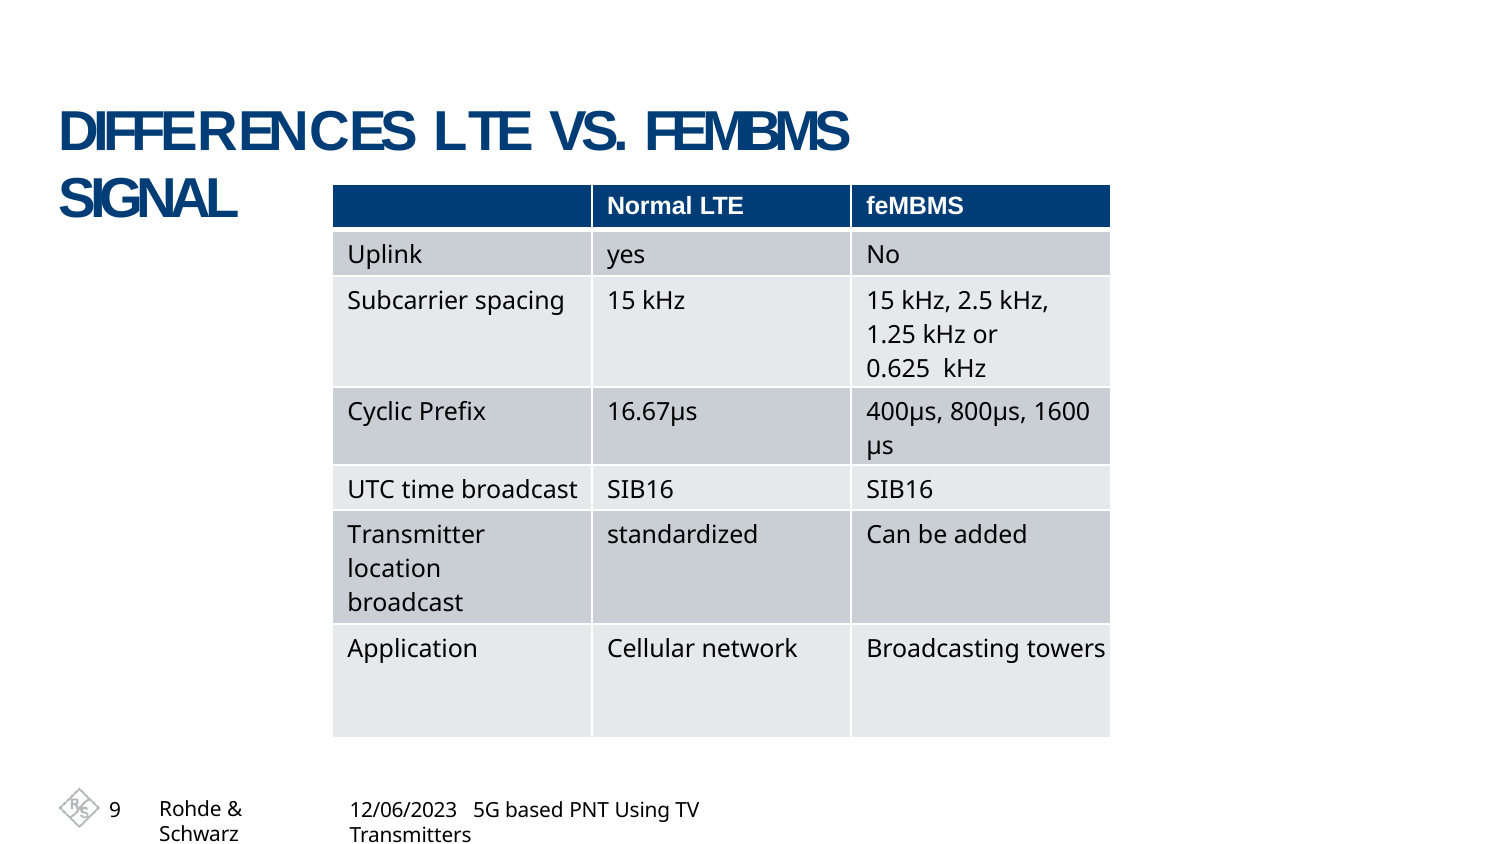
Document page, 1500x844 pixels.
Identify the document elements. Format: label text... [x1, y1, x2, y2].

table_cell Transmitter location broadcast [333, 511, 591, 623]
title DIFFERENCES LTE VS. FEMBMS SIGNAL [56, 91, 970, 235]
table_header feMBMS [852, 185, 1110, 227]
table_cell Can be added [852, 511, 1110, 623]
slide_number 9 [102, 796, 139, 844]
table_cell Uplink [333, 232, 591, 275]
text_box Rohde & Schwarz [157, 796, 327, 844]
table_cell Cellular network [593, 625, 850, 737]
table_cell 15 kHz, 2.5 kHz, 1.25 kHz or 0.625 kHz [852, 277, 1110, 386]
table_header Normal LTE [593, 185, 850, 227]
table_cell UTC time broadcast [333, 466, 591, 509]
table_cell Application [333, 625, 591, 737]
table_cell No [852, 232, 1110, 275]
table_cell 16.67µs [593, 388, 850, 464]
table_cell yes [593, 232, 850, 275]
table_cell Cyclic Prefix [333, 388, 591, 464]
table_cell SIB16 [593, 466, 850, 509]
table_cell Subcarrier spacing [333, 277, 591, 386]
text_box 12/06/2023 5G based PNT Using TV Transmitters [347, 796, 822, 844]
table_cell SIB16 [852, 466, 1110, 509]
picture [58, 787, 100, 828]
table_cell 400µs, 800µs, 1600 µs [852, 388, 1110, 464]
table_cell standardized [593, 511, 850, 623]
table_cell Broadcasting towers [852, 625, 1110, 737]
table_cell 15 kHz [593, 277, 850, 386]
table_header [333, 185, 591, 227]
